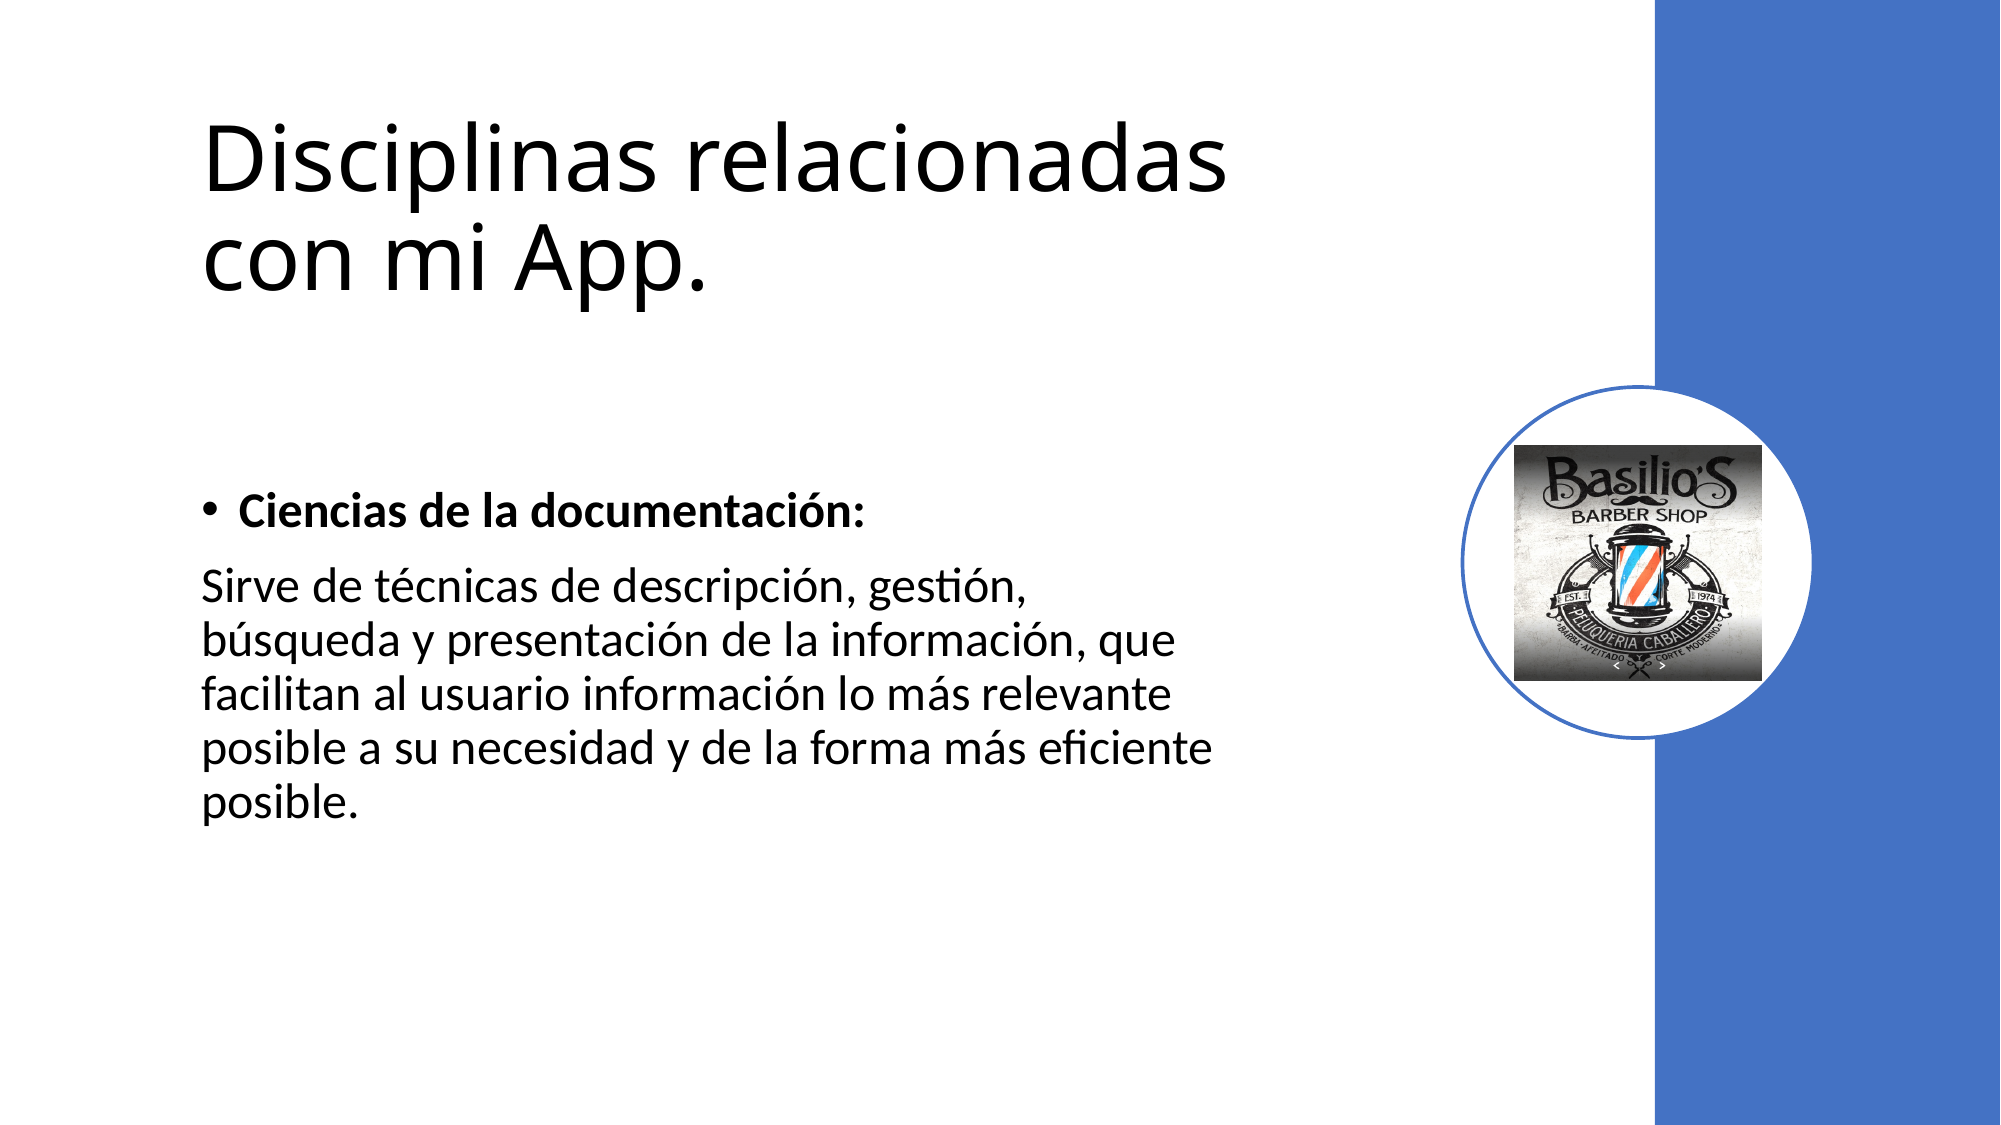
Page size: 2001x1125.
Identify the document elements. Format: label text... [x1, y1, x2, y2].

picture [1514, 445, 1762, 681]
list Ciencias de la documentación: Sirve de técnicas de descripción, gestión, búsqueda y presentación de la información, que facilitan al usuario información lo más relevante posible a su necesidad y de la forma más eficiente posible. [186, 373, 1248, 940]
title Disciplinas relacionadas con mi App. [186, 102, 1413, 321]
text_box [1461, 385, 1815, 740]
text_box [1654, 0, 2000, 1125]
